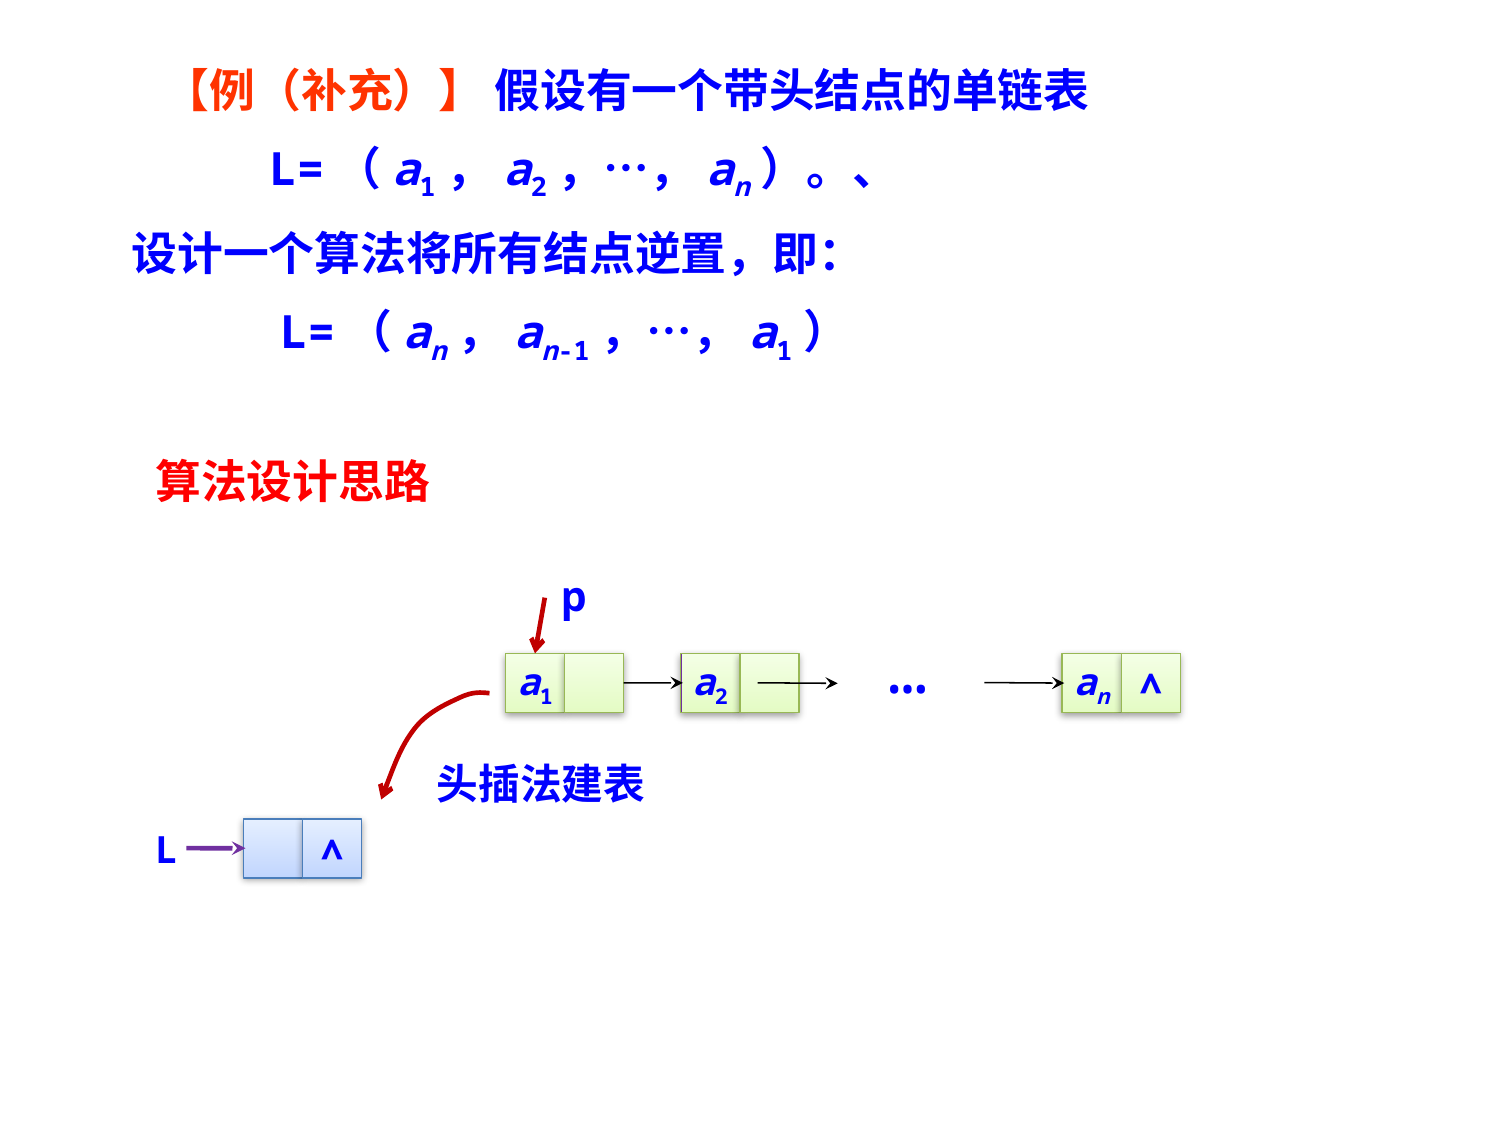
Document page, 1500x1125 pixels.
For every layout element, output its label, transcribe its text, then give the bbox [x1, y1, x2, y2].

text_box 【例（补充）】 假设有一个带头结点的单链表 L=（a1，a2，…，an）。、 设计一个算法将所有结点逆置，即： L=（an，an-1，…，a1） [117, 54, 1266, 373]
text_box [140, 445, 1181, 880]
